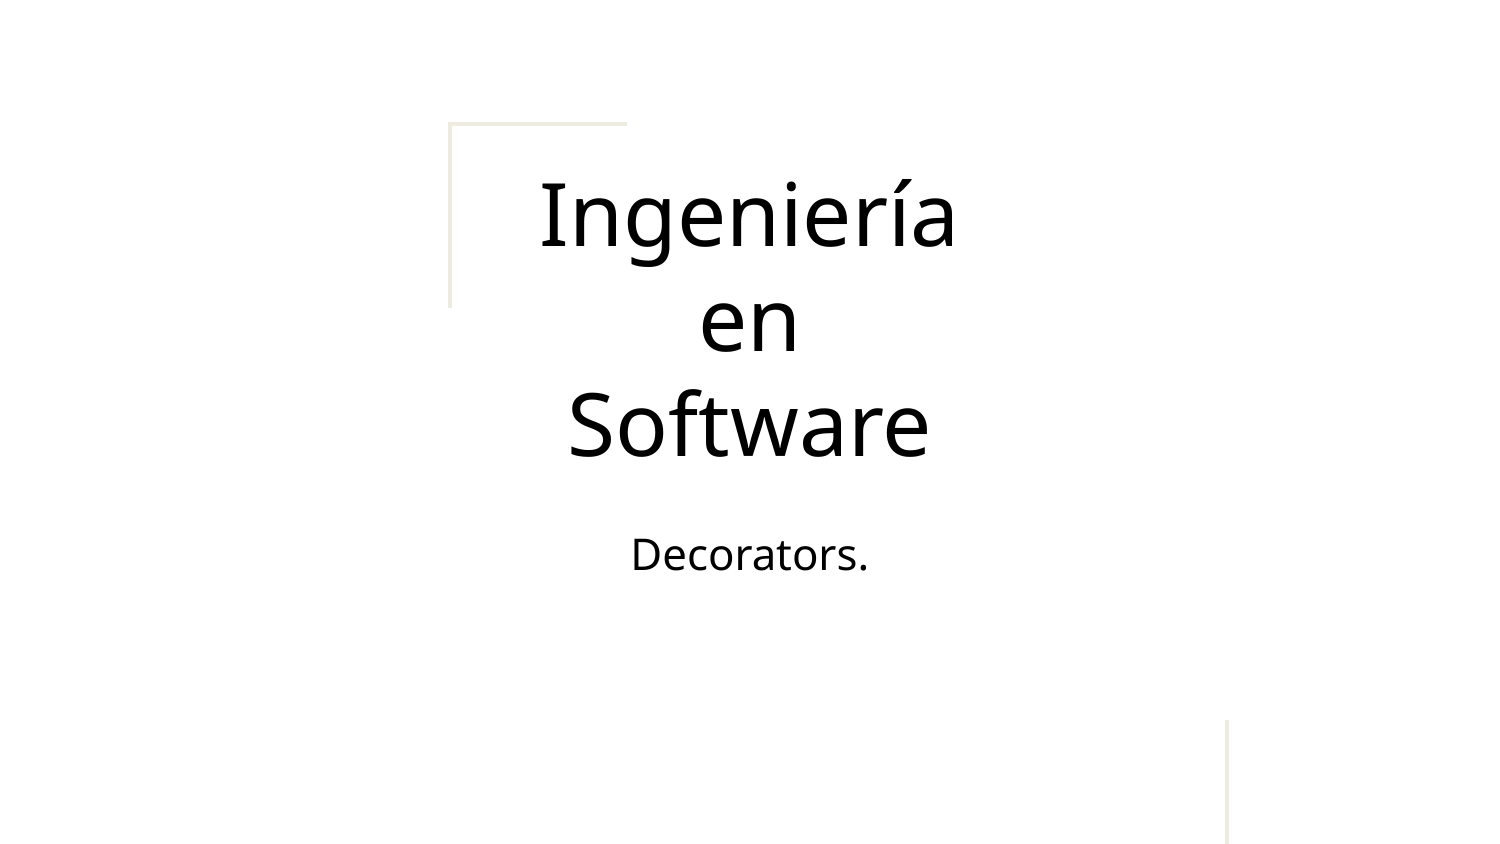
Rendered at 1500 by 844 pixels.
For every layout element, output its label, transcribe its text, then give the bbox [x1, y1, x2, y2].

text_box Ingeniería en Software [499, 236, 1001, 489]
text_box Decorators. [499, 511, 1001, 627]
